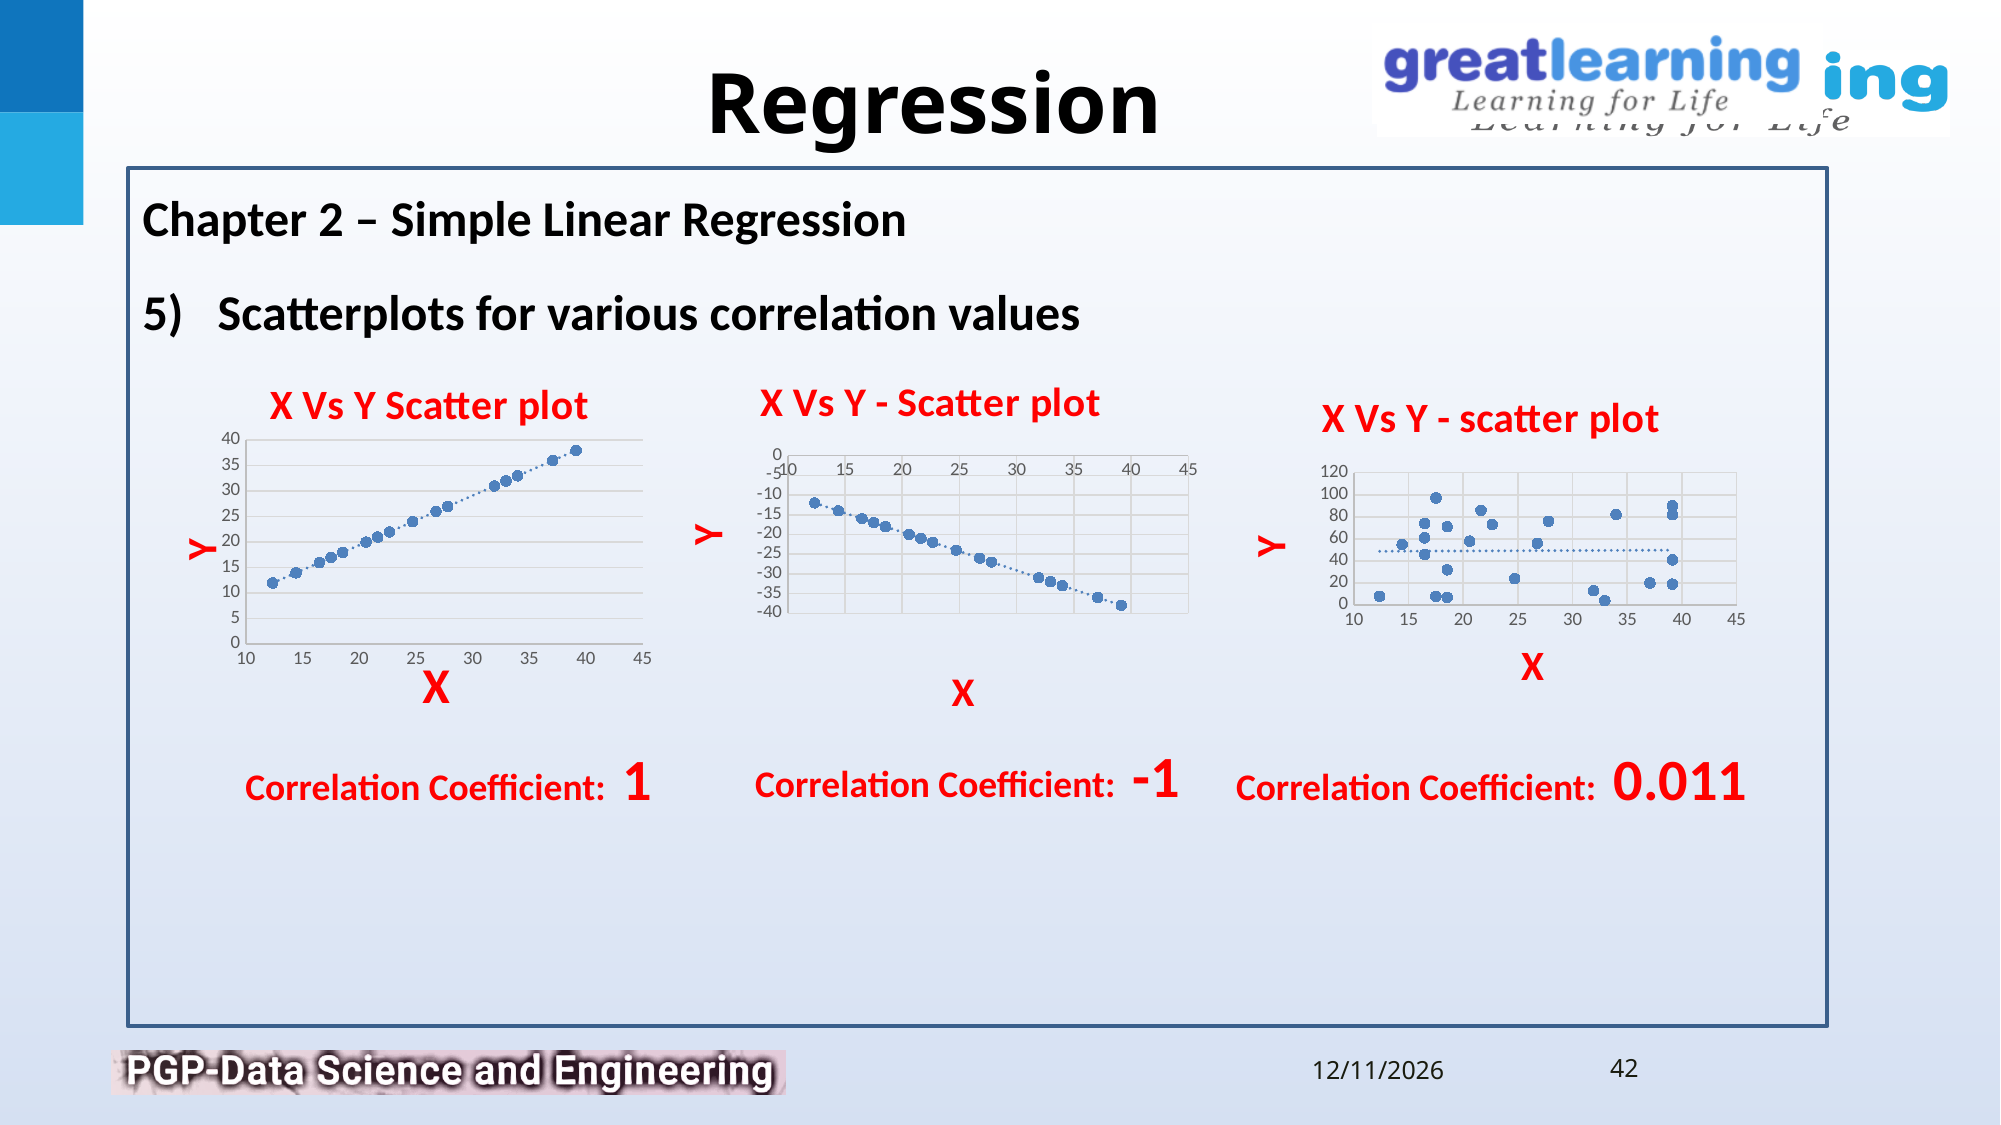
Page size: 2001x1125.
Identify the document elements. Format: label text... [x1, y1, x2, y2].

text_box Correlation Coefficient: -1 [740, 737, 1204, 817]
text_box Correlation Coefficient: 1 [230, 740, 681, 820]
chart [1214, 373, 1758, 730]
text_box Correlation Coefficient: 0.011 [1221, 734, 1771, 820]
picture [1372, 23, 1950, 138]
text_box Scatterplots for various correlation values [127, 273, 1841, 349]
chart [172, 358, 1210, 732]
slide_number 42 [1541, 1039, 1654, 1100]
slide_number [1296, 1041, 1512, 1102]
text_box [126, 166, 1829, 1028]
picture [111, 1050, 786, 1095]
